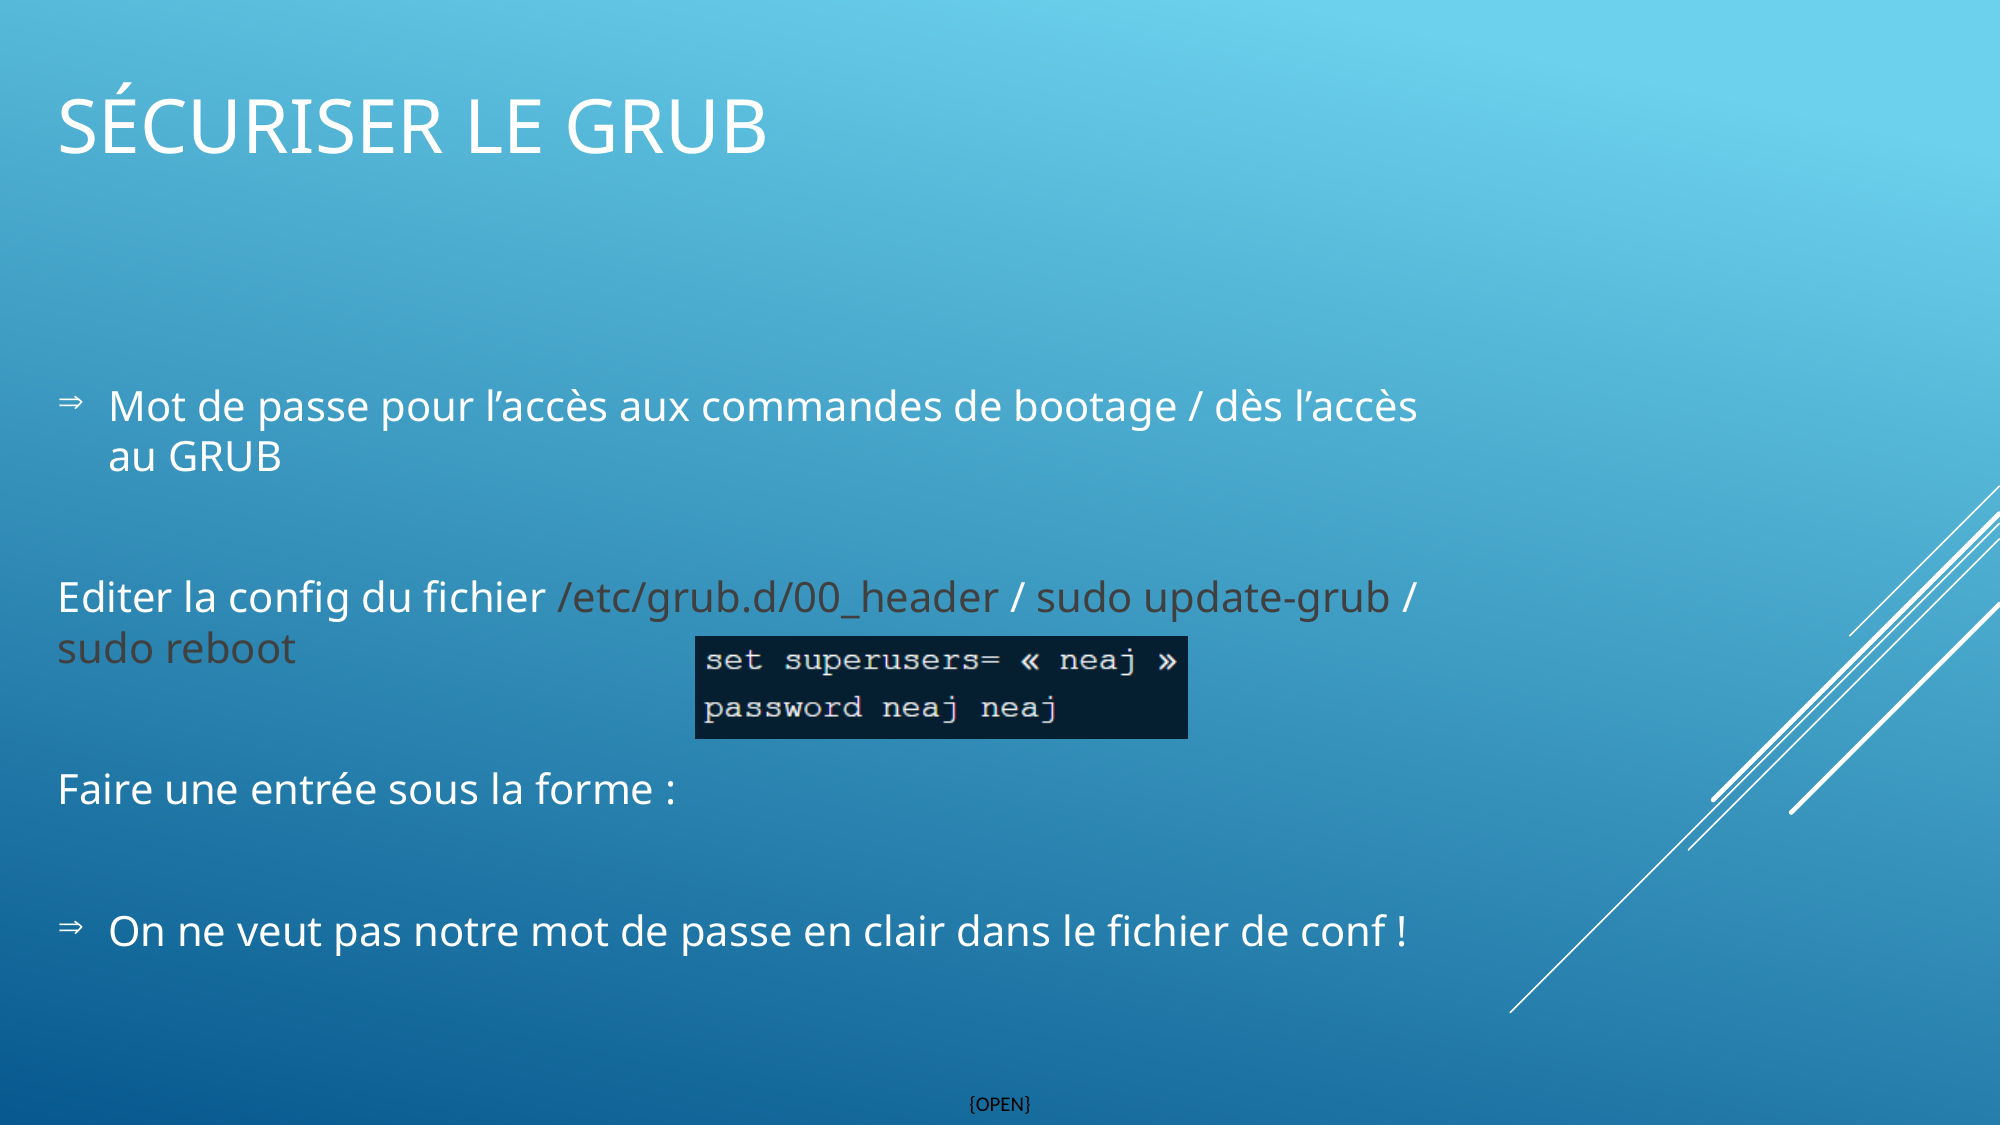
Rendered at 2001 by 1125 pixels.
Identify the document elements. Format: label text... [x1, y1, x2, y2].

list Mot de passe pour l’accès aux commandes de bootage / dès l’accès au GRUB Editer la config du fichier /etc/grub.d/00_header / sudo update-grub / sudo reboot Faire une entrée sous la forme : On ne veut pas notre mot de passe en clair dans le fichier de conf ! [42, 371, 1443, 965]
picture [695, 636, 1188, 739]
title Sécuriser le GRUB [42, 0, 1443, 248]
